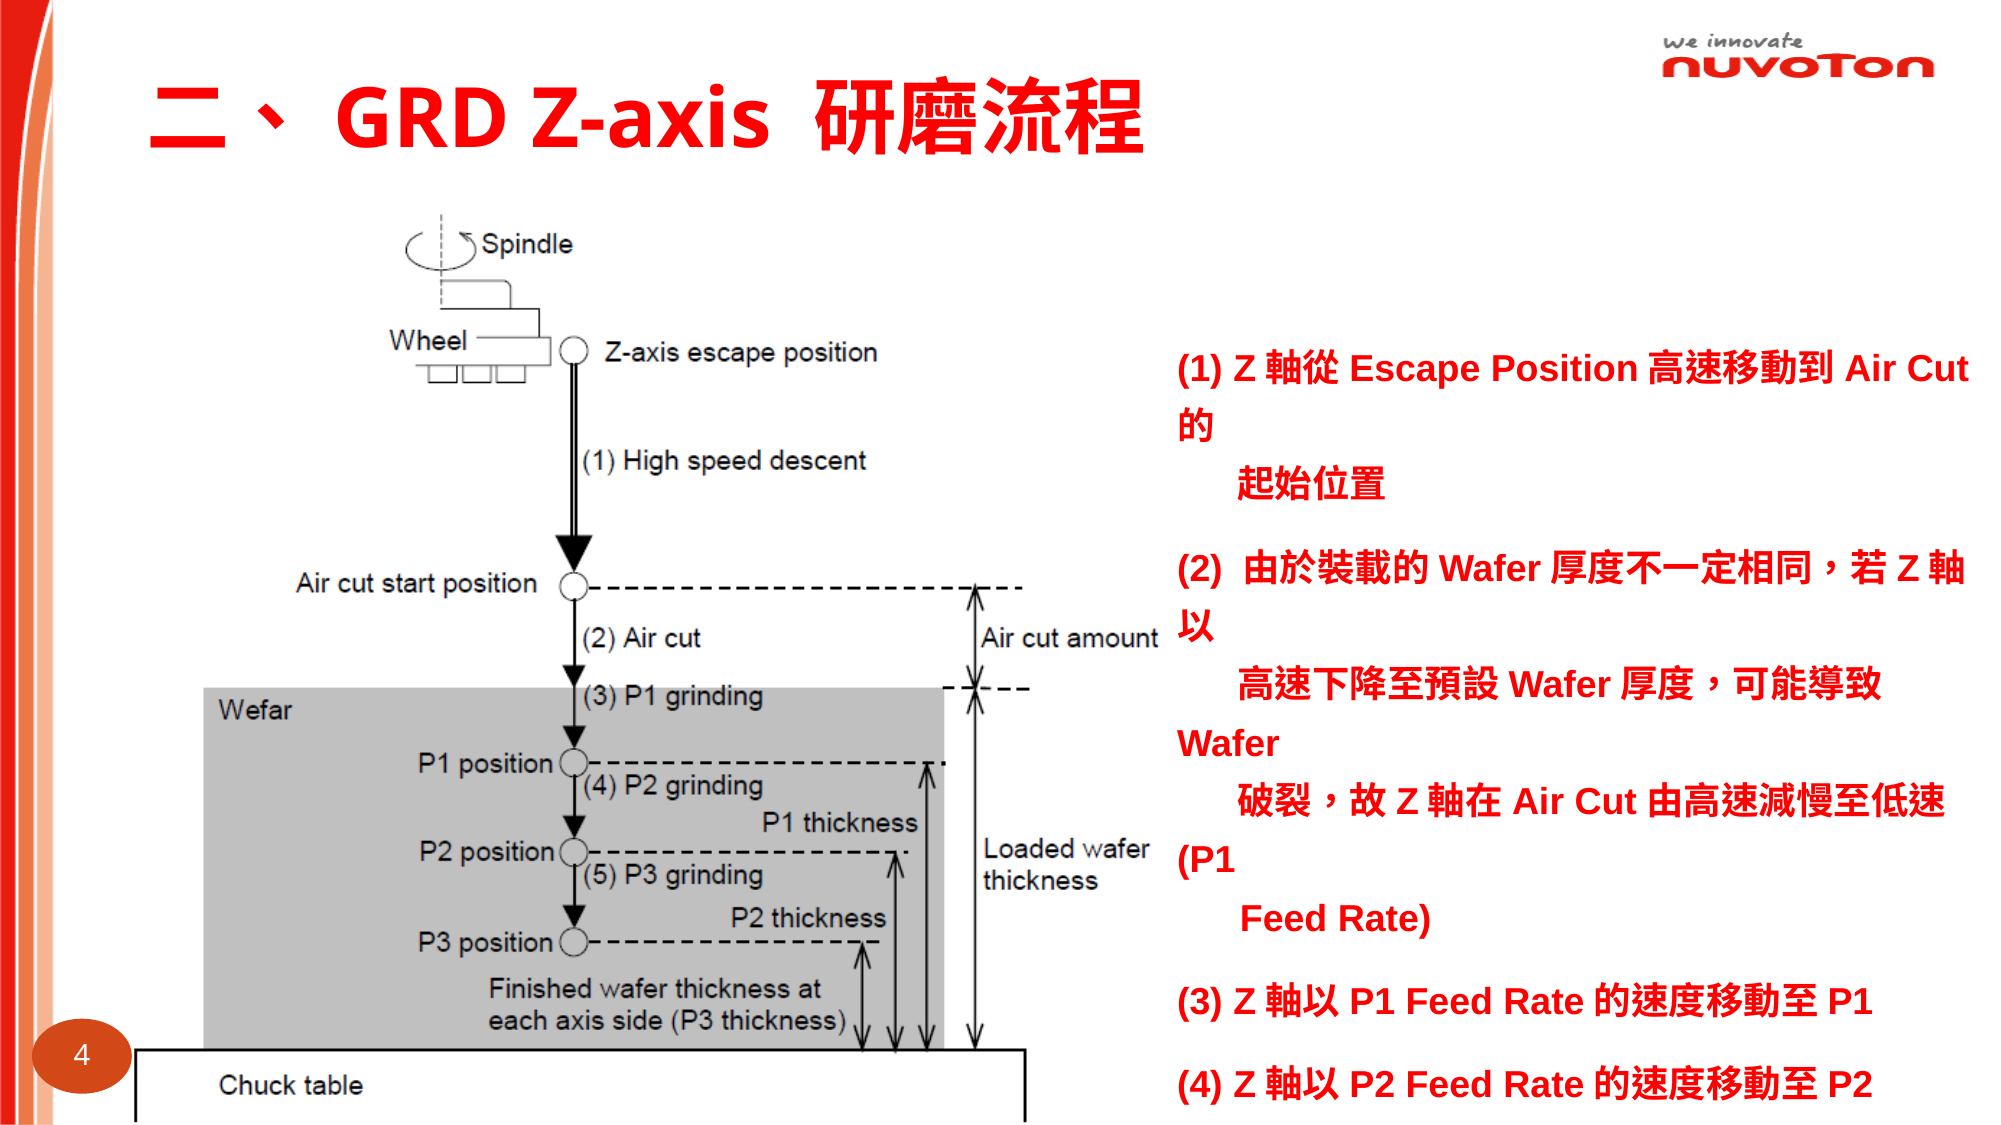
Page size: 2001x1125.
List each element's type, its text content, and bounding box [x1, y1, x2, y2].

picture [0, 0, 2000, 1125]
slide_number 3 [31, 1018, 125, 1094]
title 二、GRD Z-axis 研磨流程 [131, 42, 1832, 180]
text_box (1) Z軸從Escape Position高速移動到Air Cut的 起始位置 (2) 由於裝載的Wafer厚度不一定相同，若Z軸以 高速下降至預設Wafer厚度，可能導致Wafer 破裂，故Z軸在Air Cut由高速減慢至低速(P1 Feed Rate) (3) Z軸以P1 Feed Rate的速度移動至P1 (4) Z軸以P2 Feed Rate的速度移動至P2 (5) Z軸以P3 Feed Rate的速度移動至P3 [1169, 322, 1994, 1125]
